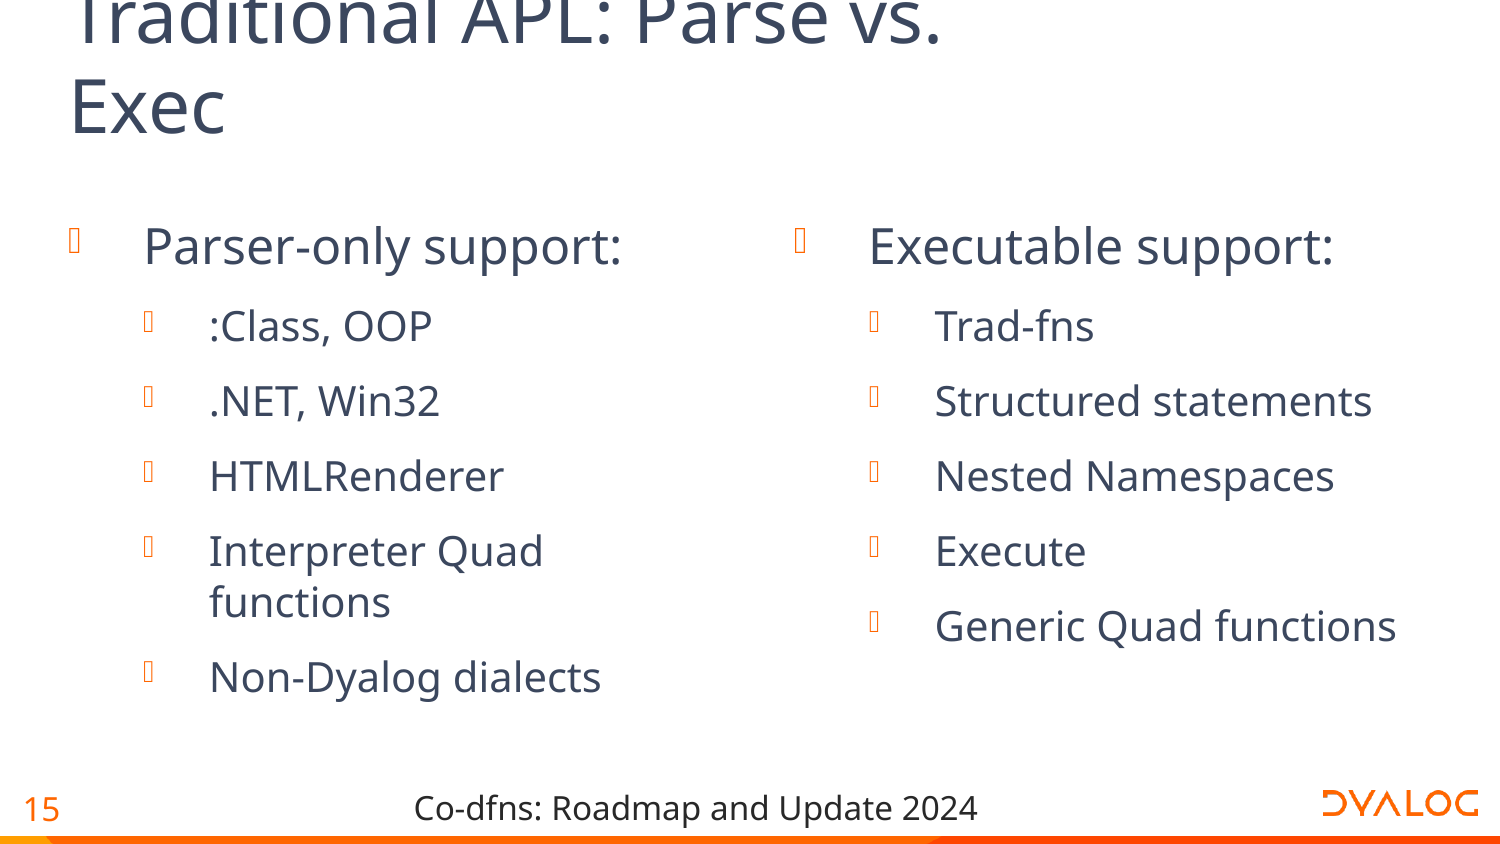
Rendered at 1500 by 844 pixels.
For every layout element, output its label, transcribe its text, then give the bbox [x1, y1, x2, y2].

list Executable support: Trad-fns Structured statements Nested Namespaces Execute Generic Quad functions [778, 207, 1453, 740]
list Parser-only support: :Class, OOP .NET, Win32 HTMLRenderer Interpreter Quad functions Non-Dyalog dialects [53, 207, 727, 740]
picture [0, 836, 1500, 844]
title Traditional APL: Parse vs. Exec [53, 43, 1129, 157]
picture [1323, 790, 1478, 816]
